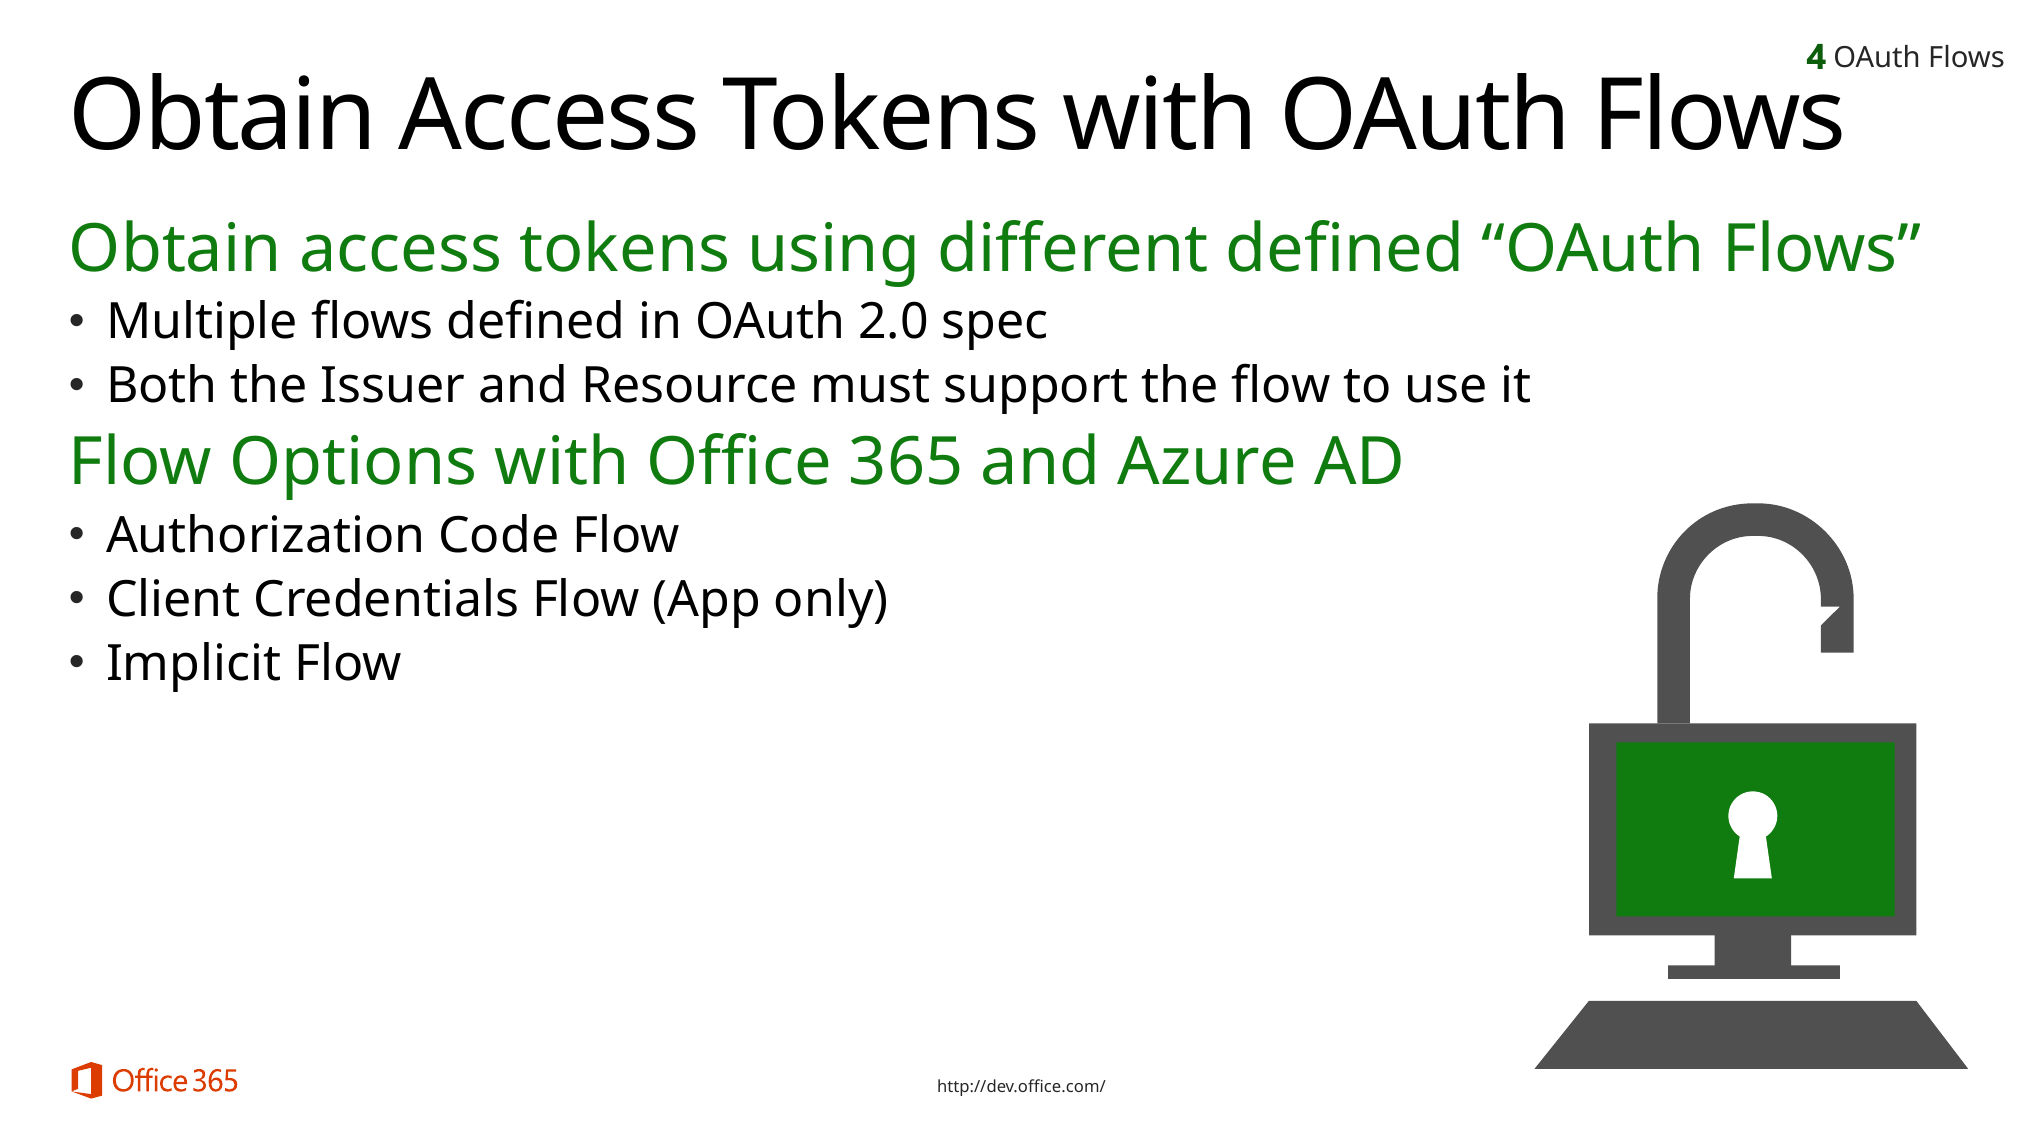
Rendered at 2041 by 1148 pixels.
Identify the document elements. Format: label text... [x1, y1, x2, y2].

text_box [1531, 506, 1966, 1069]
title Obtain Access Tokens with OAuth Flows [45, 48, 1996, 199]
list Obtain access tokens using different defined “OAuth Flows” Multiple flows defined in OAuth 2.0 spec Both the Issuer and Resource must support the flow to use it Flow Options with Office 365 and Azure AD Authorization Code Flow Client Credentials Flow (App only) Implicit Flow [45, 199, 1996, 745]
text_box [1806, 27, 2041, 75]
